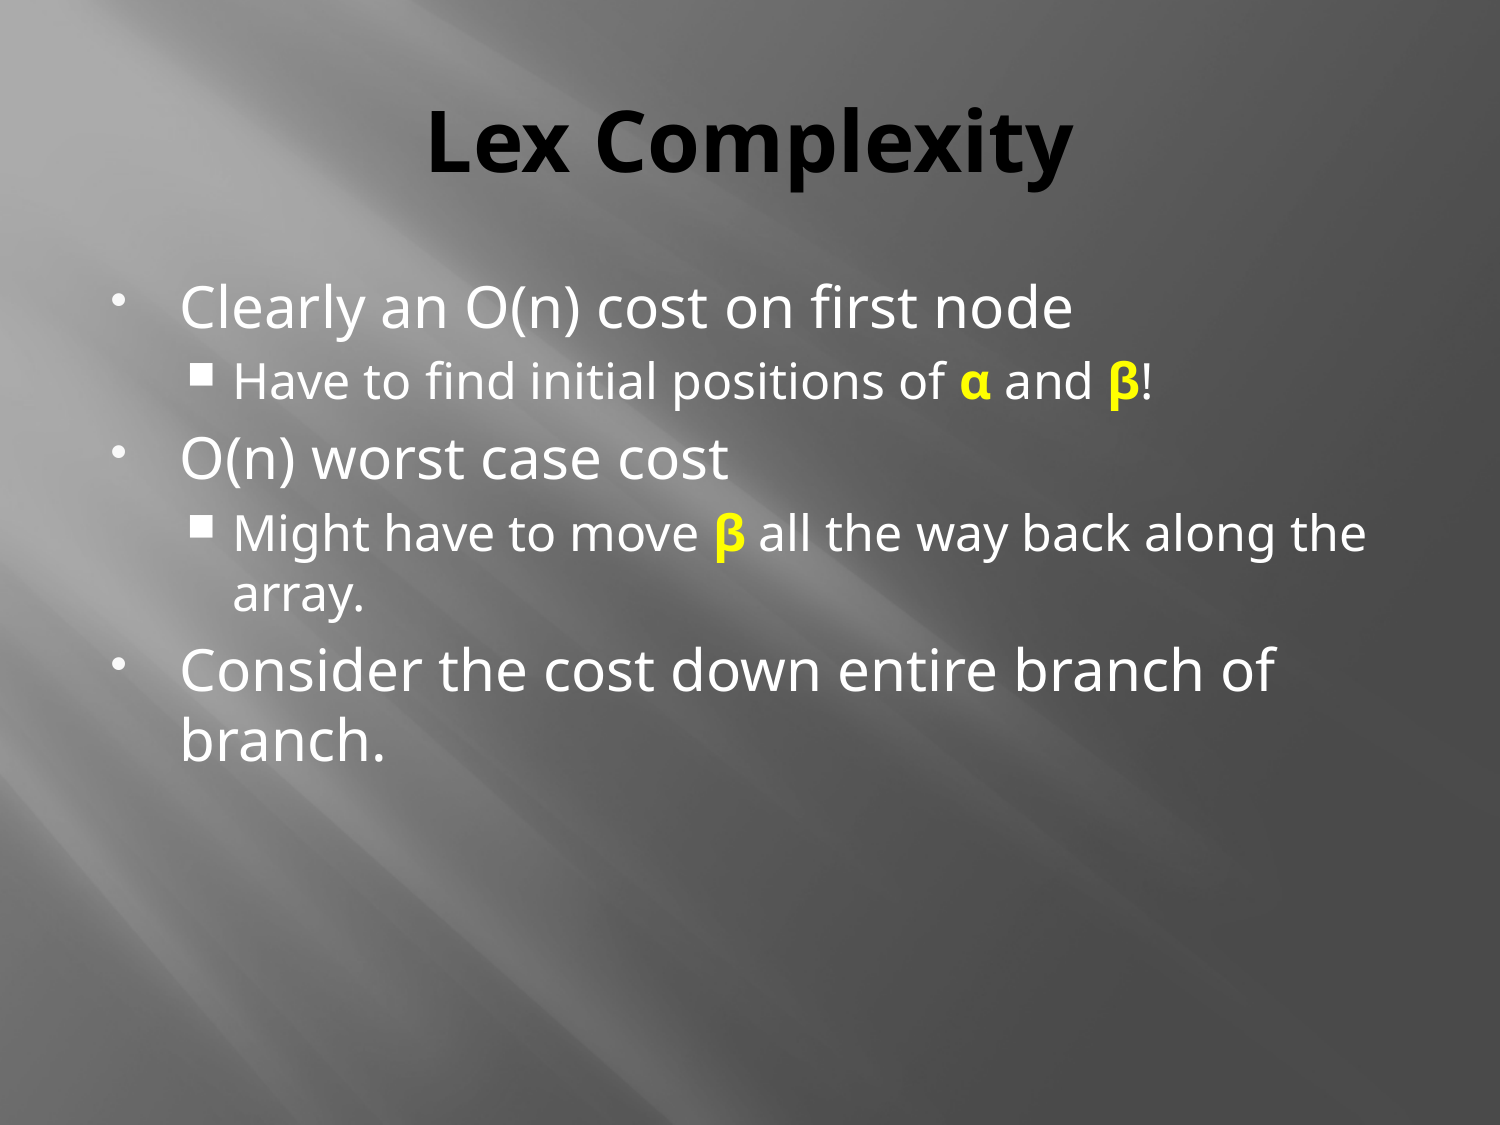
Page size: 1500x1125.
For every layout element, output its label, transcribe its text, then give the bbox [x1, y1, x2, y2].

list Clearly an O(n) cost on first node Have to find initial positions of α and β! O(n) worst case cost Might have to move β all the way back along the array. Consider the cost down entire branch of branch. [75, 262, 1425, 1035]
title Lex Complexity [75, 45, 1425, 233]
